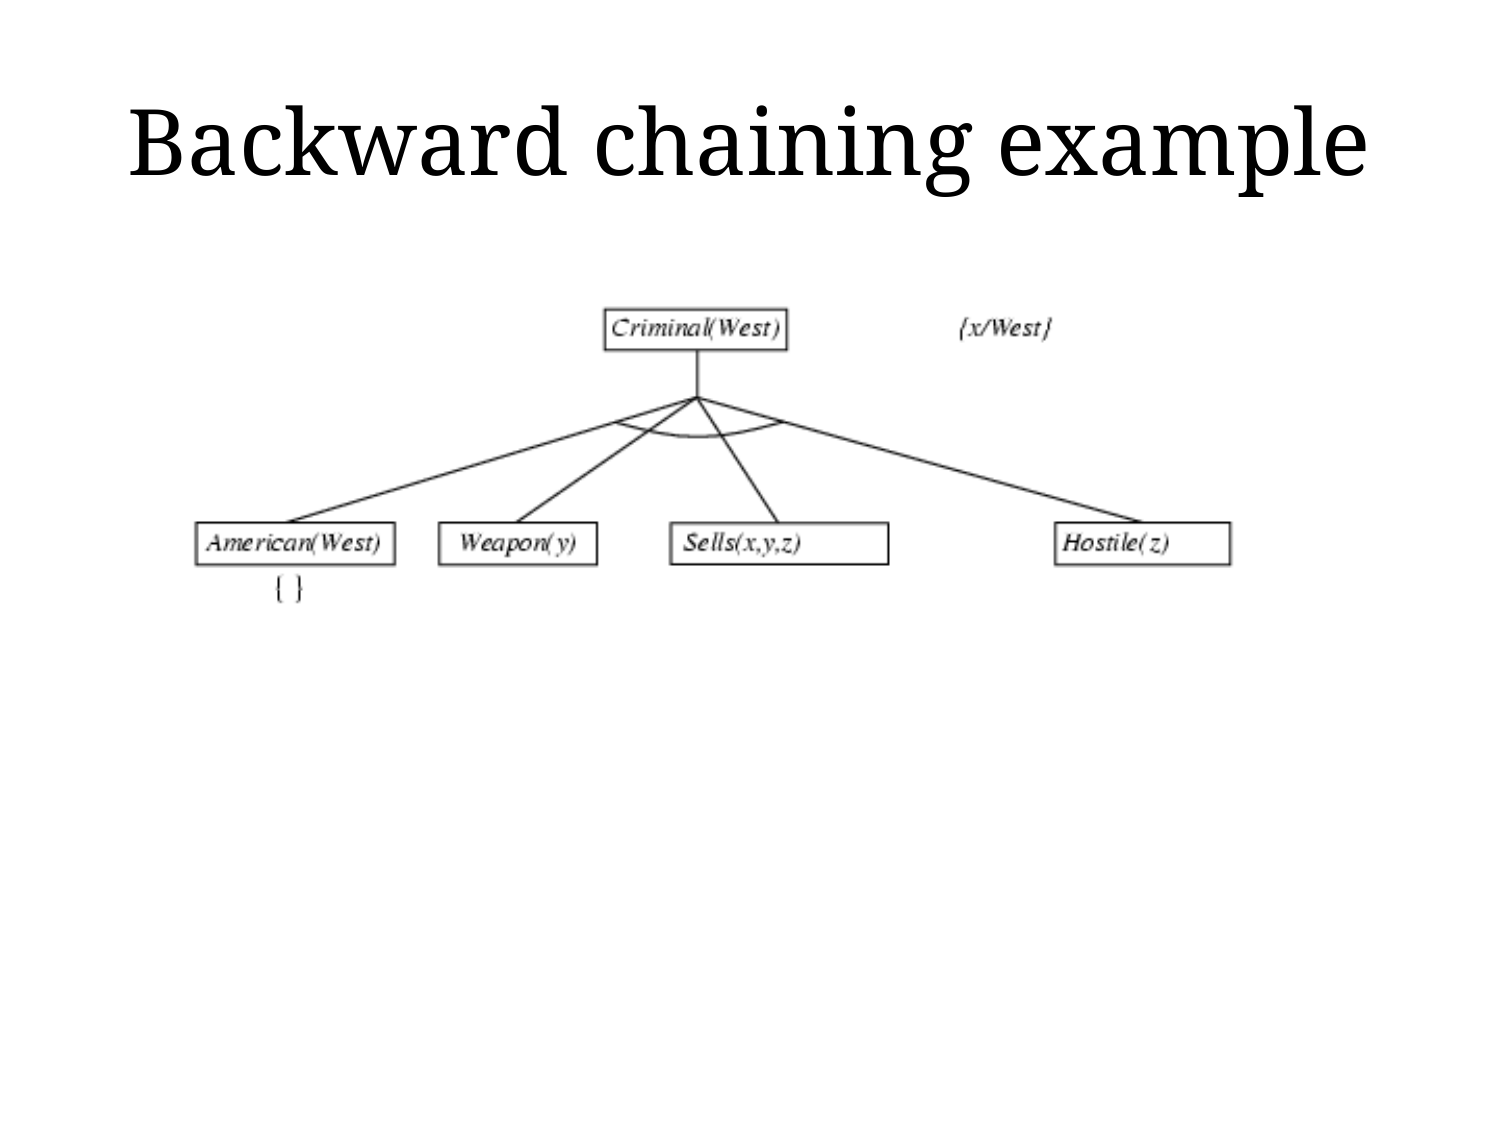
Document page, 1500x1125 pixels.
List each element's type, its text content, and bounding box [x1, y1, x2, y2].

picture [174, 299, 1300, 812]
title Backward chaining example [75, 45, 1425, 233]
